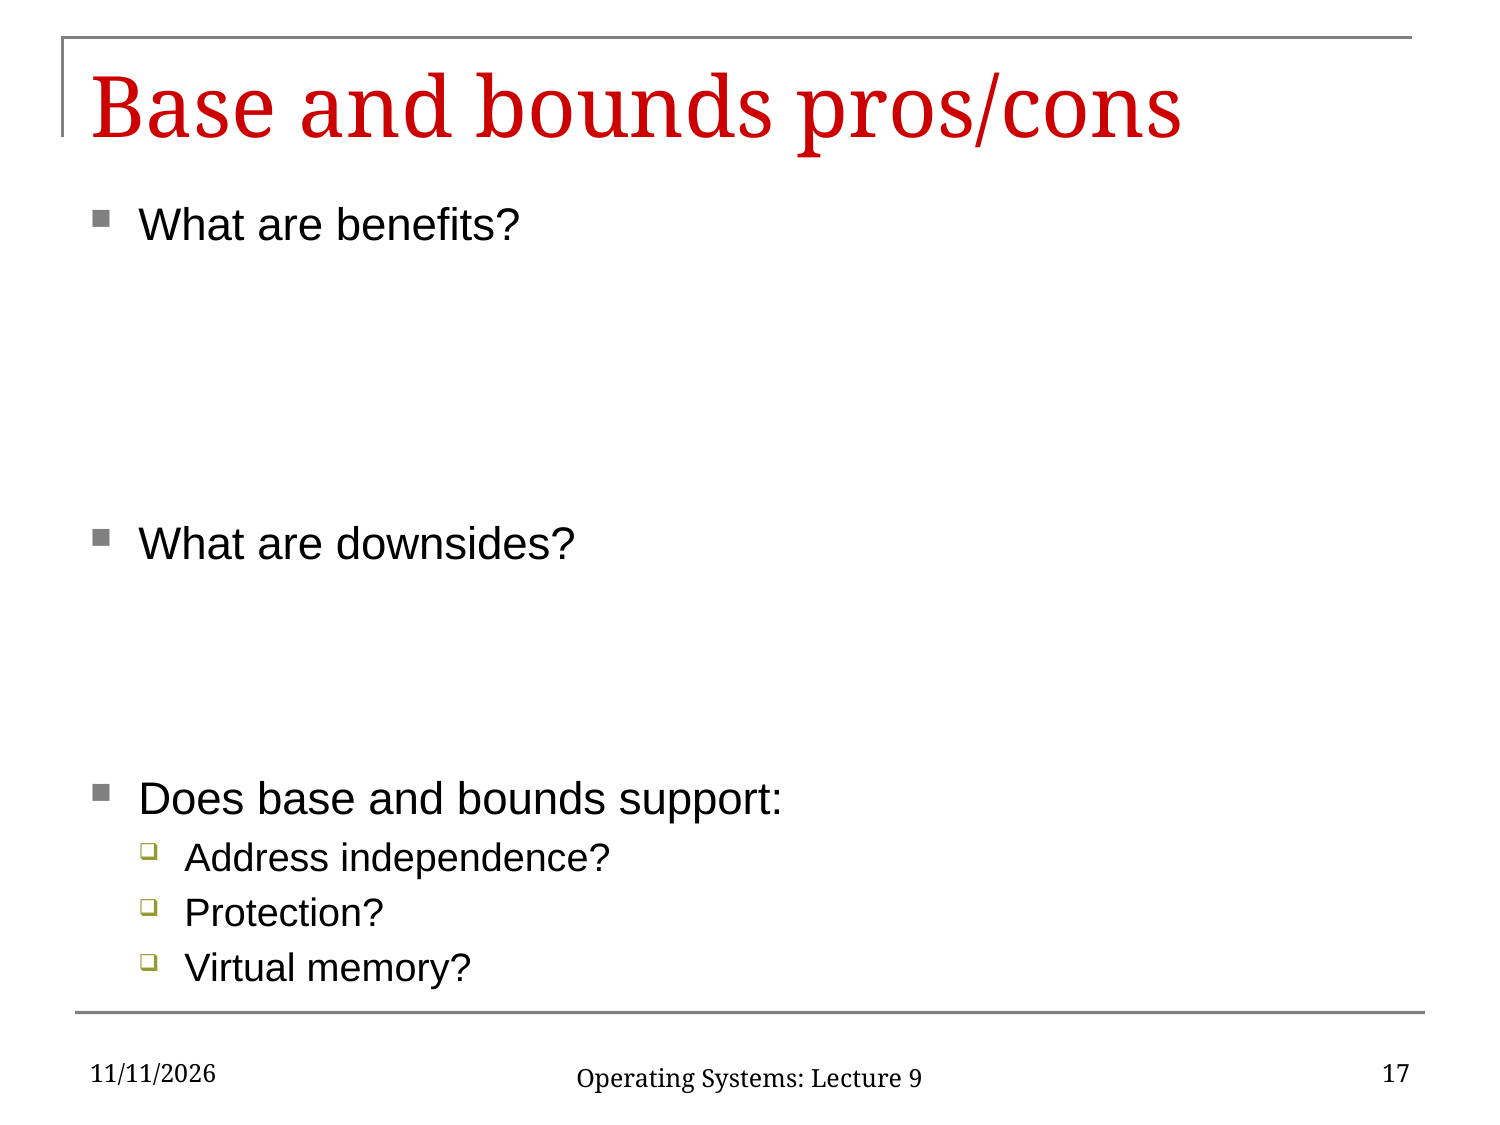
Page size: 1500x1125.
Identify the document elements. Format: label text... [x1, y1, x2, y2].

footer Operating Systems: Lecture 9 [512, 1024, 988, 1101]
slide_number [74, 1023, 426, 1100]
slide_number 17 [1074, 1023, 1426, 1100]
title Base and bounds pros/cons [75, 45, 1425, 163]
list What are benefits? What are downsides? Does base and bounds support: Address independence? Protection? Virtual memory? [75, 187, 1425, 1006]
